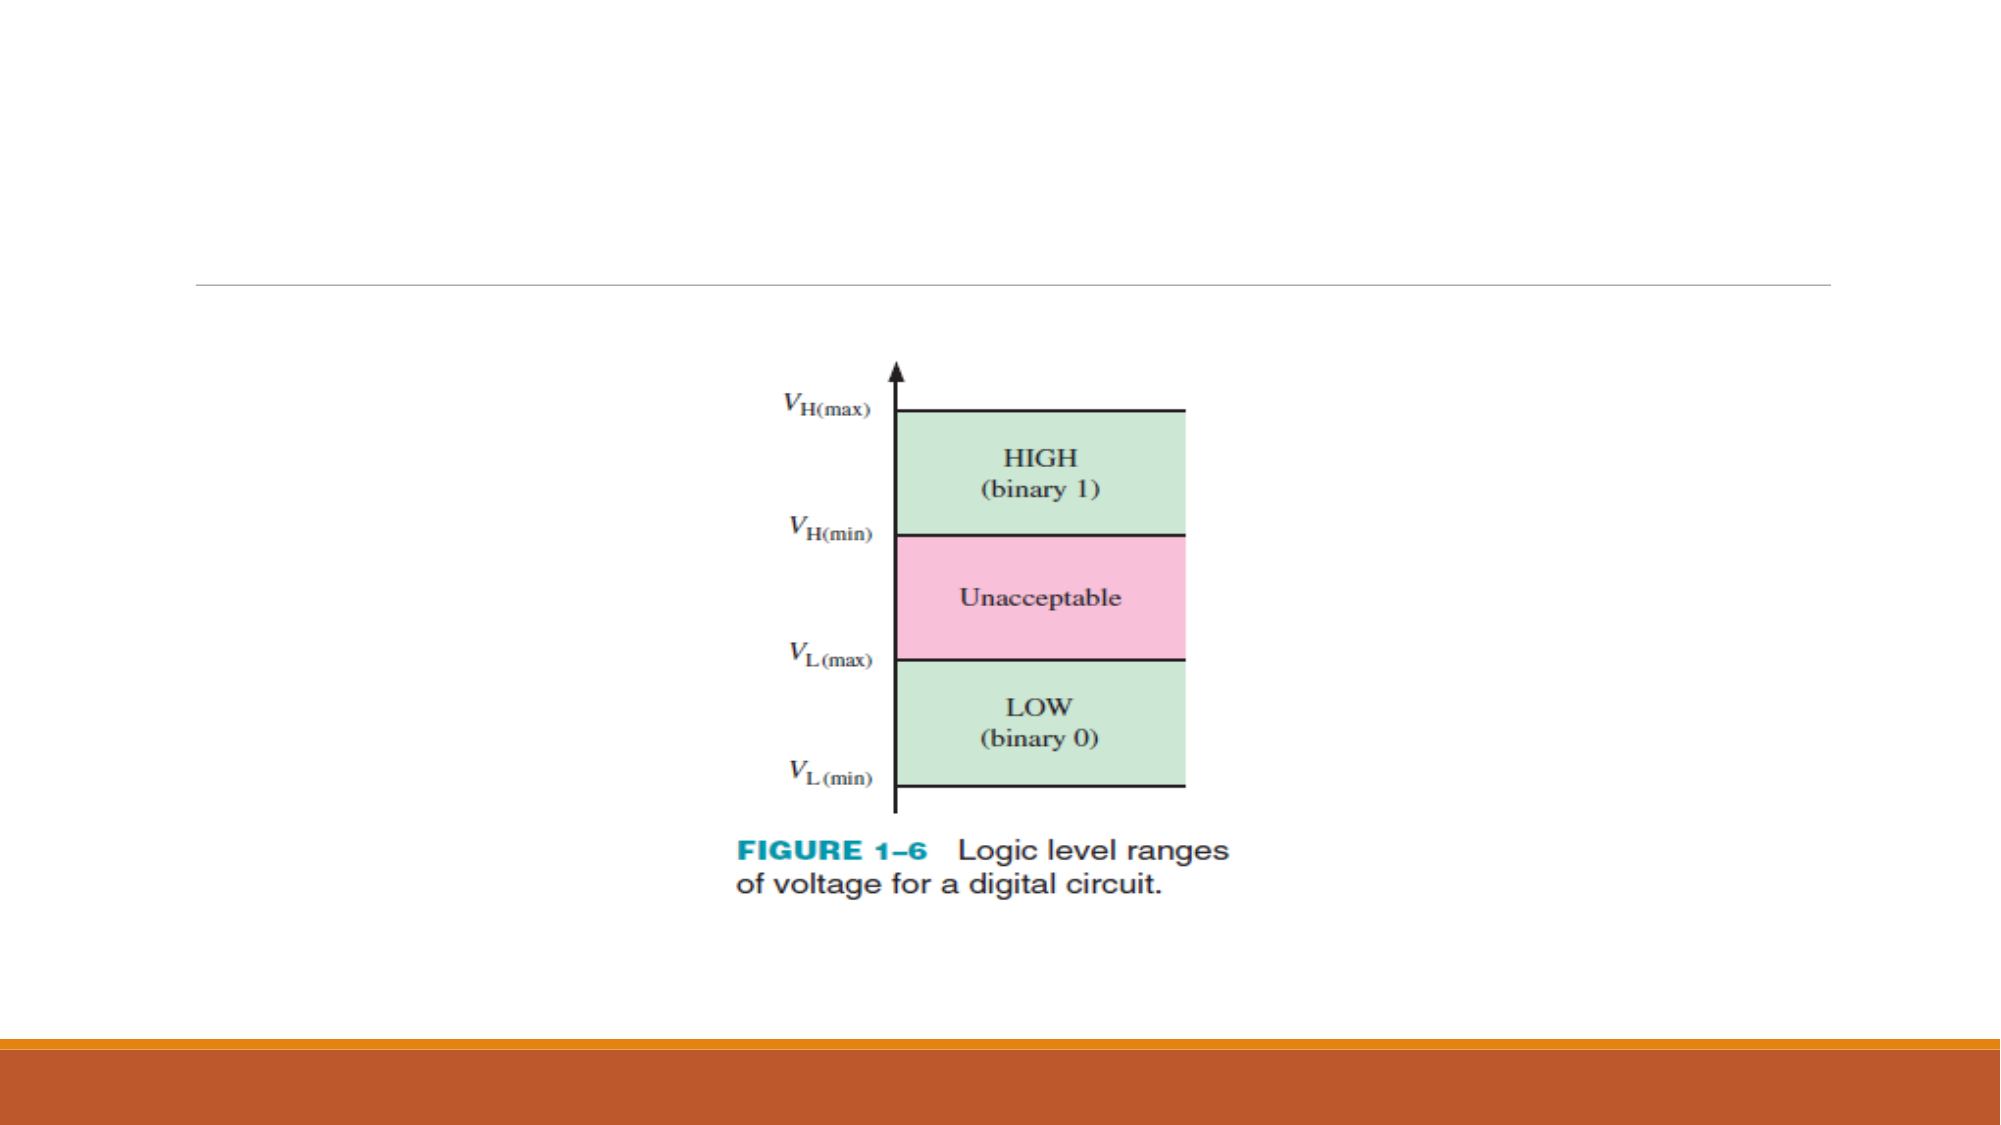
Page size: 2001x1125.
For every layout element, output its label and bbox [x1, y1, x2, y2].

picture [692, 319, 1248, 922]
